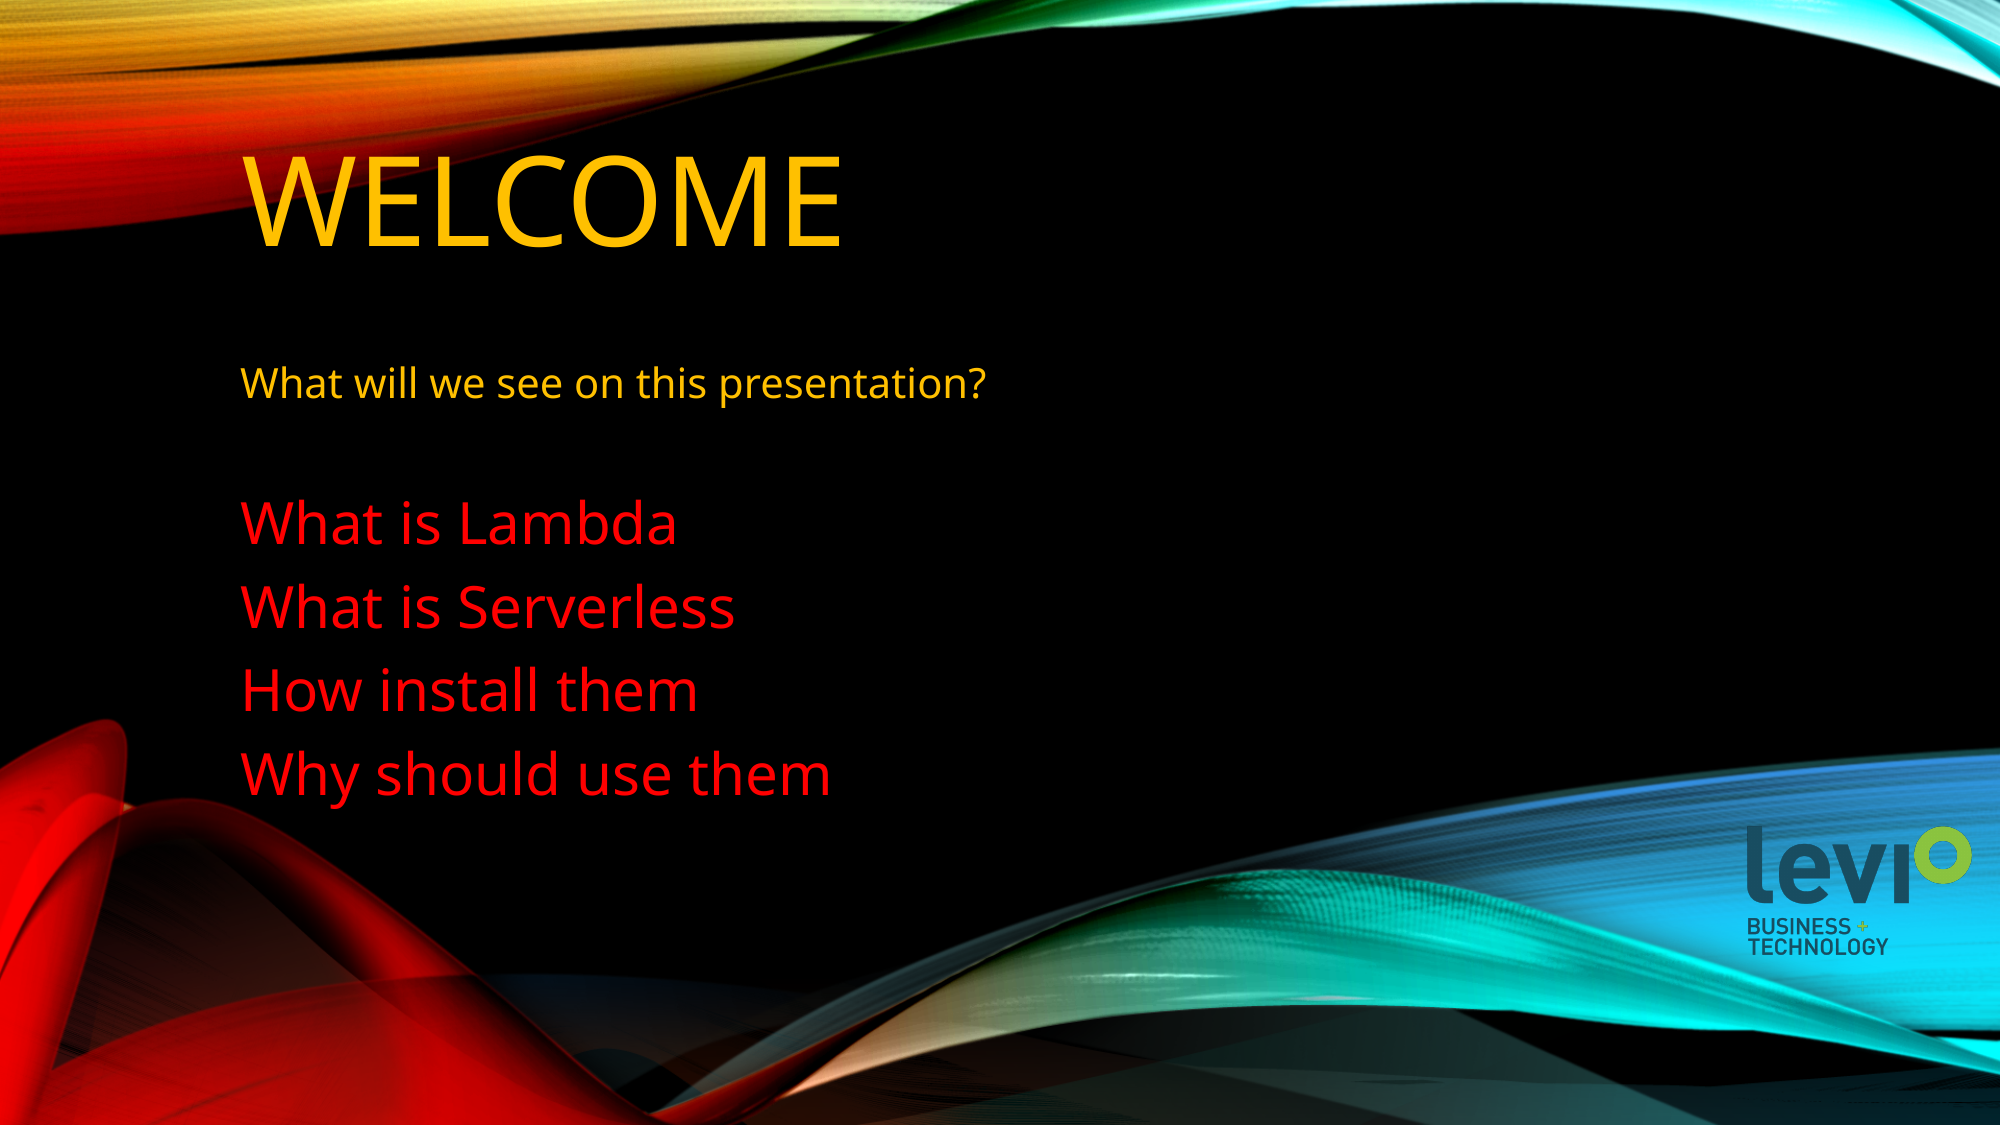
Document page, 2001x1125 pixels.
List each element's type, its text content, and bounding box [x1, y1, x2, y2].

subtitle What will we see on this presentation? What is Lambda What is Serverless How install them Why should use them [225, 354, 1455, 1007]
picture [0, 0, 2000, 237]
title Welcome [226, 122, 1771, 282]
picture [0, 717, 2000, 1125]
